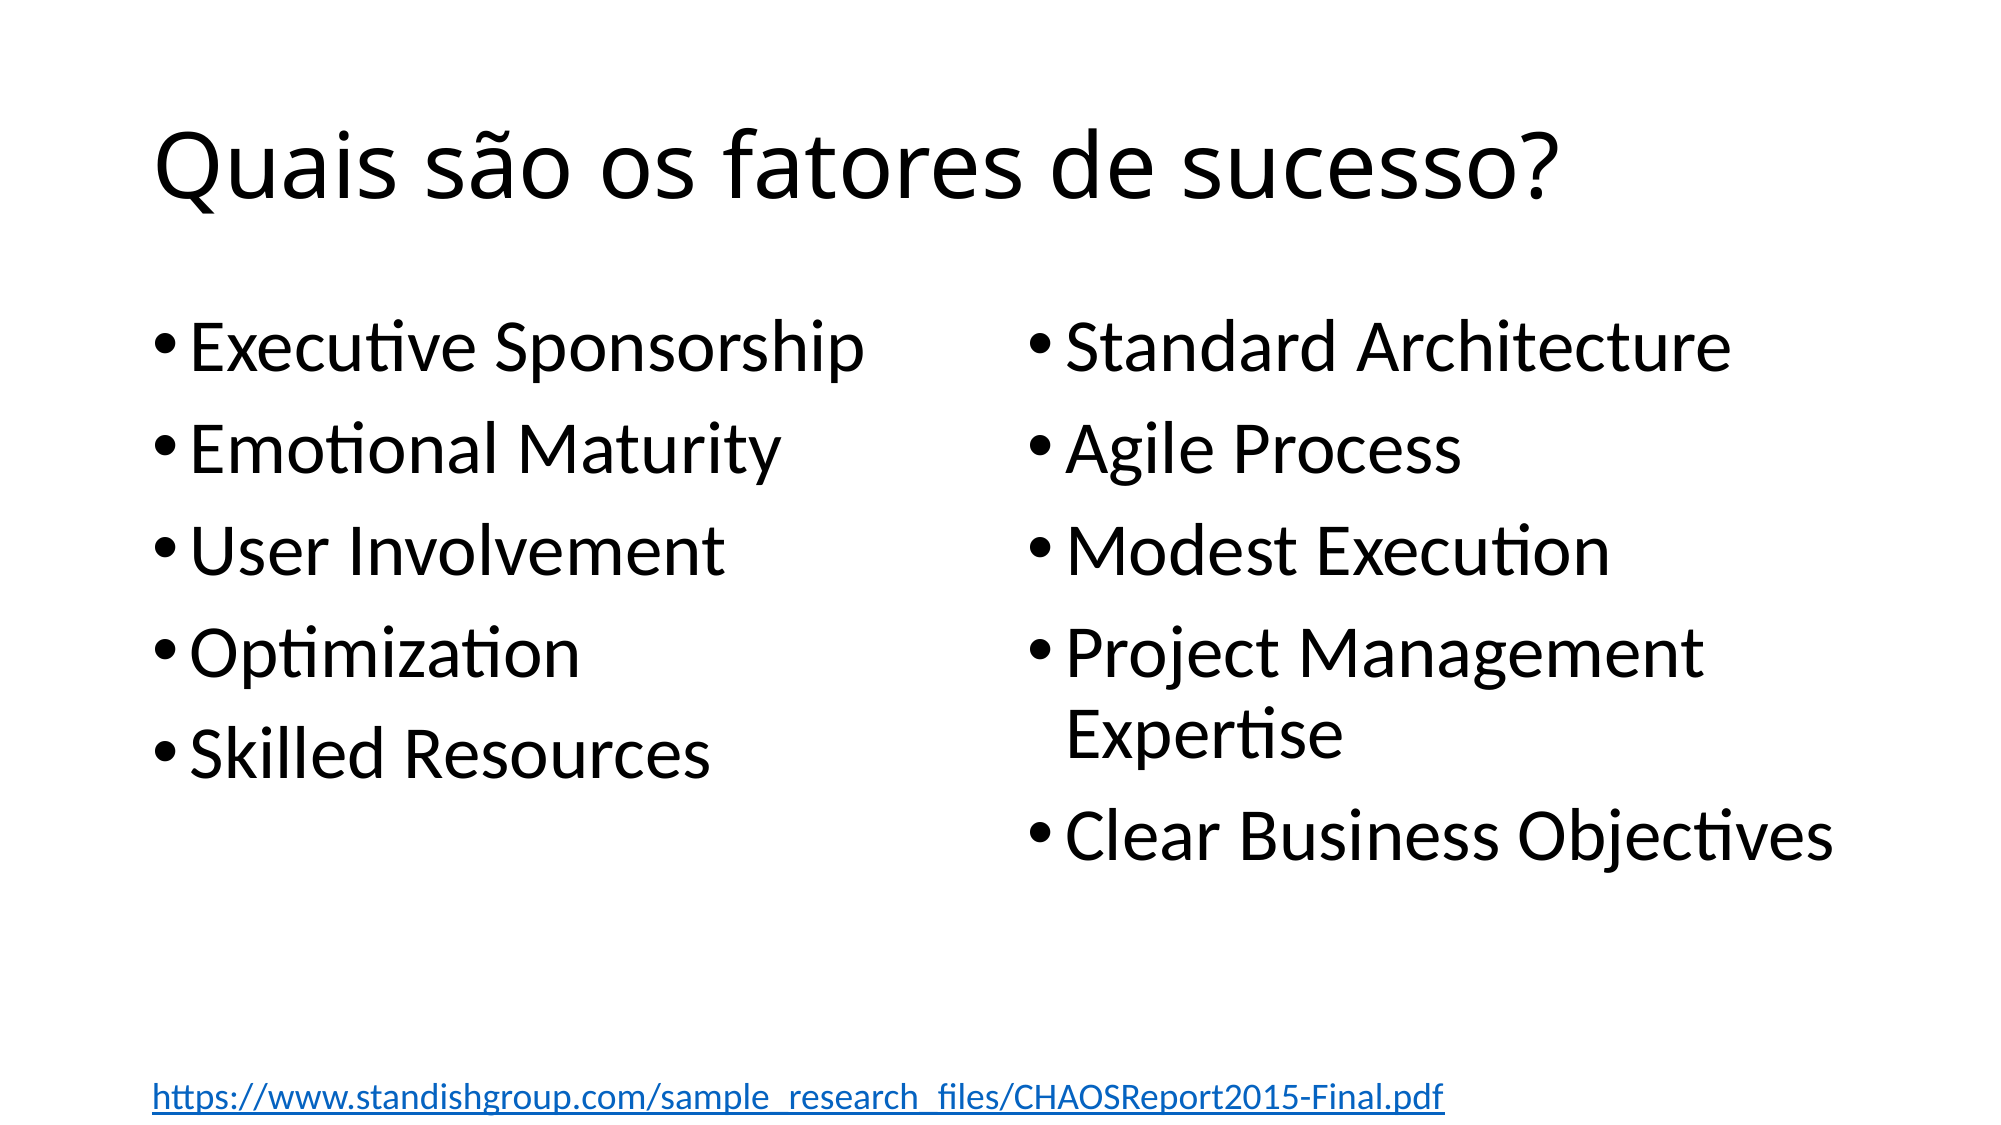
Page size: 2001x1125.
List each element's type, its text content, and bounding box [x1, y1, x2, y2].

text_box https://www.standishgroup.com/sample_research_files/CHAOSReport2015-Final.pdf [136, 1064, 1475, 1125]
list Executive Sponsorship Emotional Maturity User Involvement Optimization Skilled Resources [137, 299, 988, 1014]
list Standard Architecture Agile Process Modest Execution Project Management Expertise Clear Business Objectives [1012, 299, 1863, 1014]
title Quais são os fatores de sucesso? [137, 59, 1863, 278]
